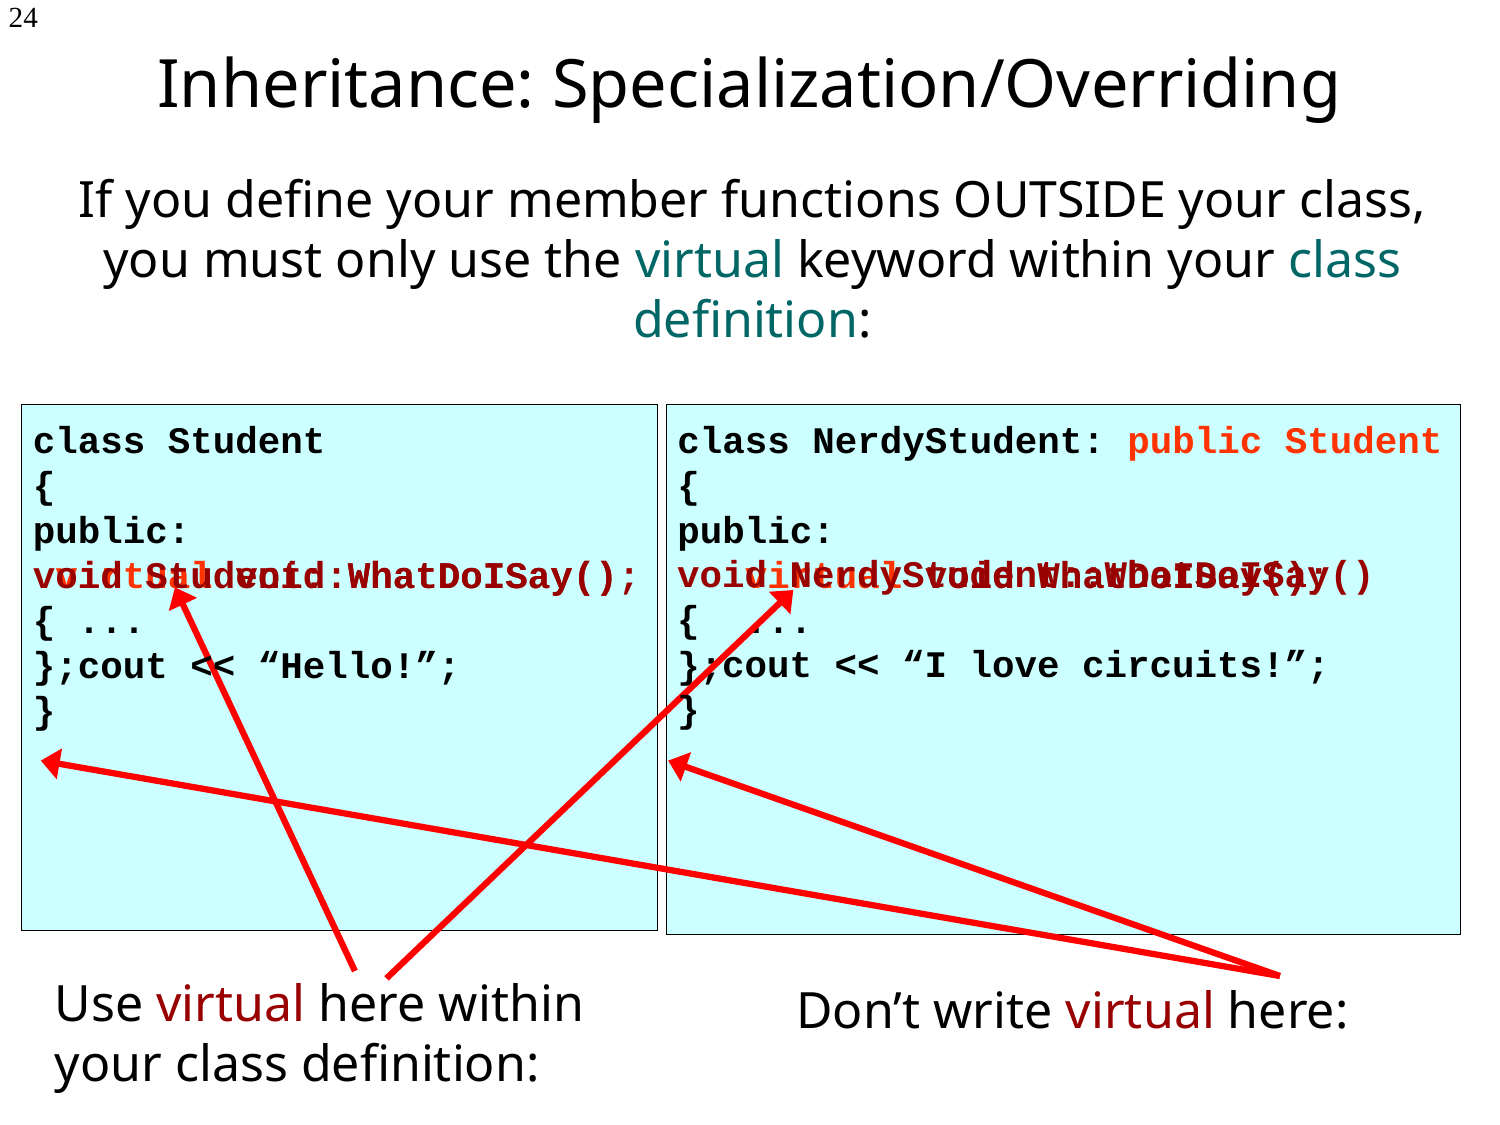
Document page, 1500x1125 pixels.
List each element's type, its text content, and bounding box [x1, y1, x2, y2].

title Inheritance: Specialization/Overriding [112, 0, 1388, 175]
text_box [40, 760, 1281, 977]
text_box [174, 587, 794, 759]
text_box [17, 404, 660, 931]
text_box If you define your member functions OUTSIDE your class, you must only use the virtual keyword within your class definition: [55, 160, 1450, 356]
slide_number 24 [0, 0, 54, 66]
text_box Don’t write virtual here: [781, 971, 1390, 1046]
text_box Use virtual here within your class definition: [40, 984, 604, 1099]
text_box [662, 403, 1473, 935]
